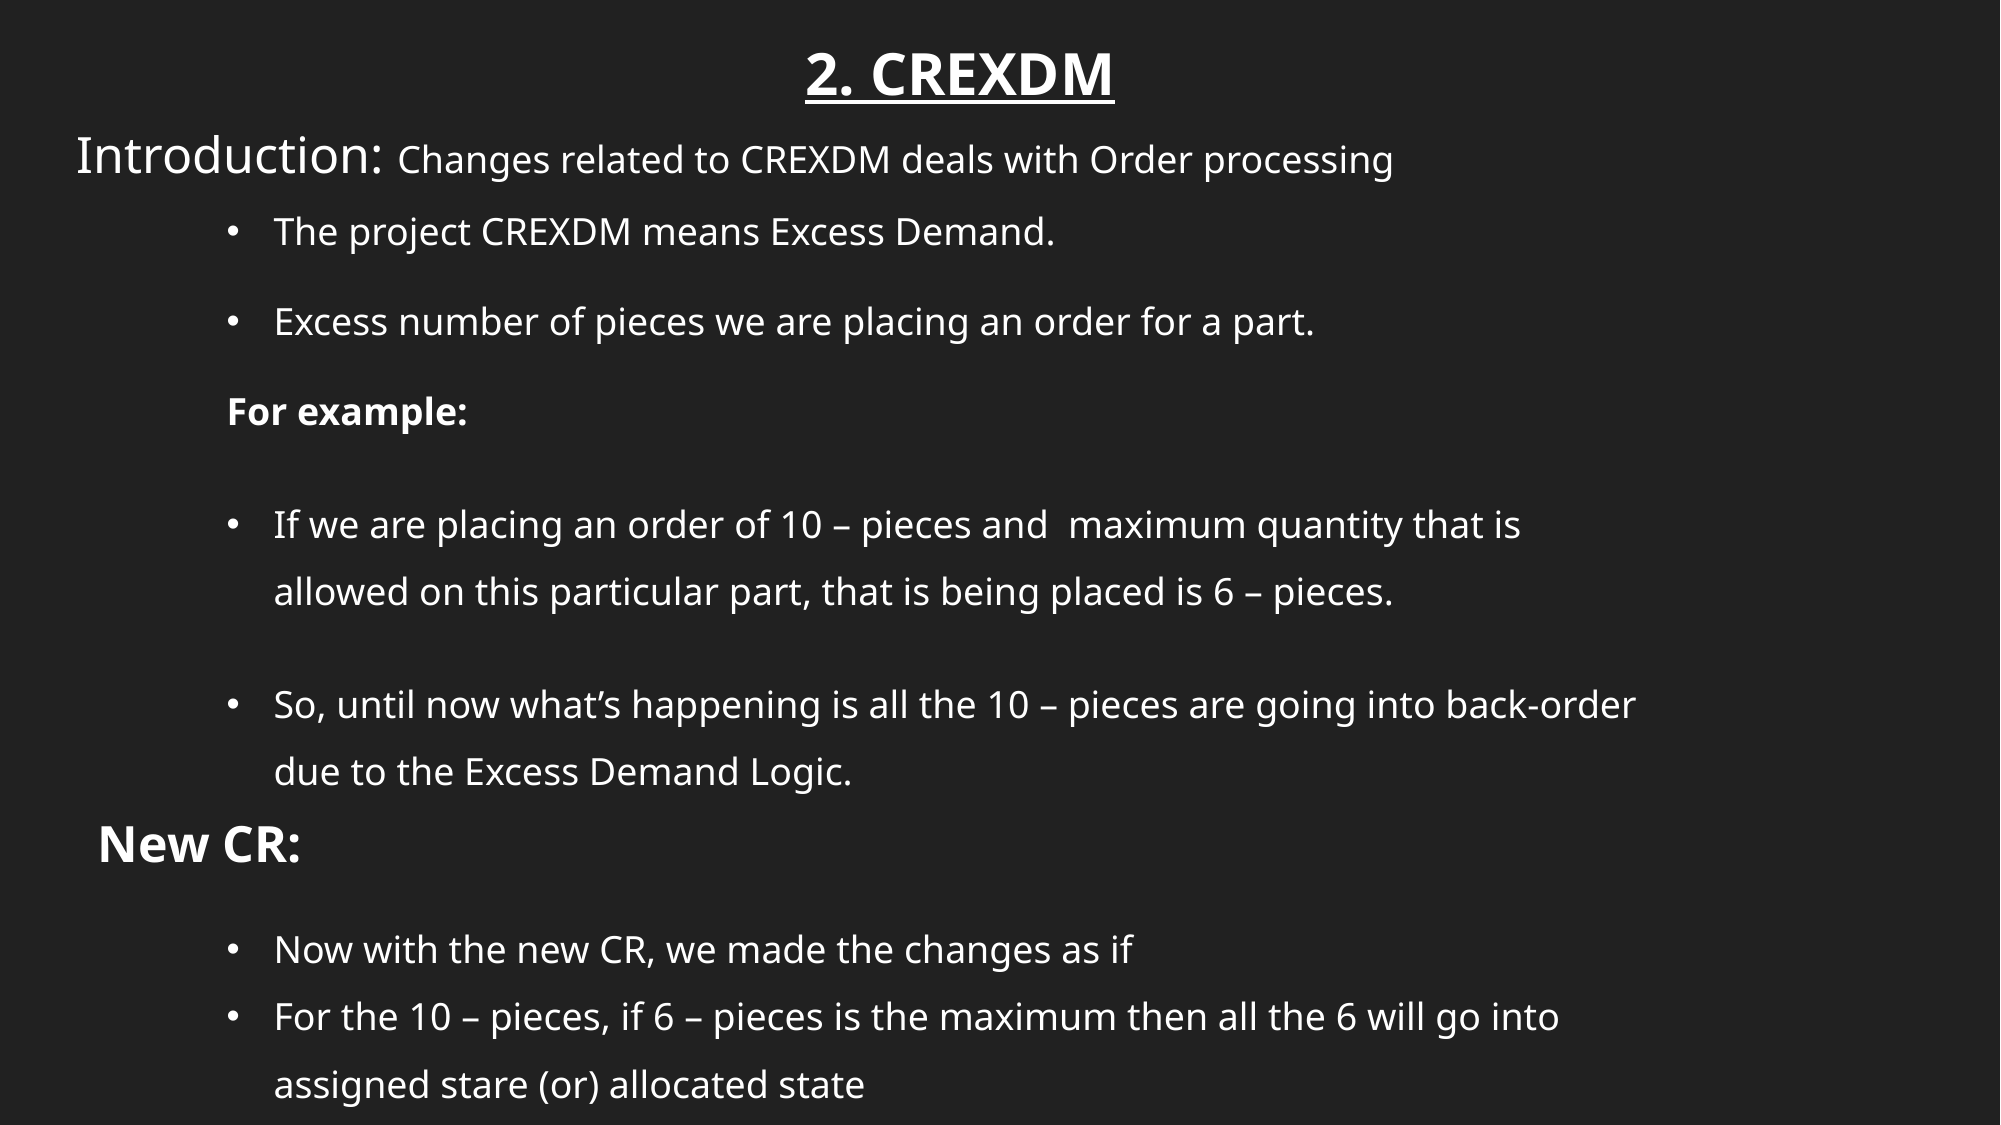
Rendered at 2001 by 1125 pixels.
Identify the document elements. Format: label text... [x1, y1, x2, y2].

text_box Introduction: Changes related to CREXDM deals with Order processing [61, 115, 1699, 191]
text_box New CR: [83, 804, 341, 880]
text_box Now with the new CR, we made the changes as if For the 10 – pieces, if 6 – pieces is the maximum then all the 6 will go into assigned stare (or) allocated state [211, 895, 1712, 1113]
text_box The project CREXDM means Excess Demand. Excess number of pieces we are placing an order for a part. For example: If we are placing an order of 10 – pieces and maximum quantity that is allowed on this particular part, that is being placed is 6 – pieces. So, until now what’s happening is all the 10 – pieces are going into back-order due to the Excess Demand Logic. [211, 201, 1665, 846]
text_box 2. CREXDM [790, 29, 1267, 115]
